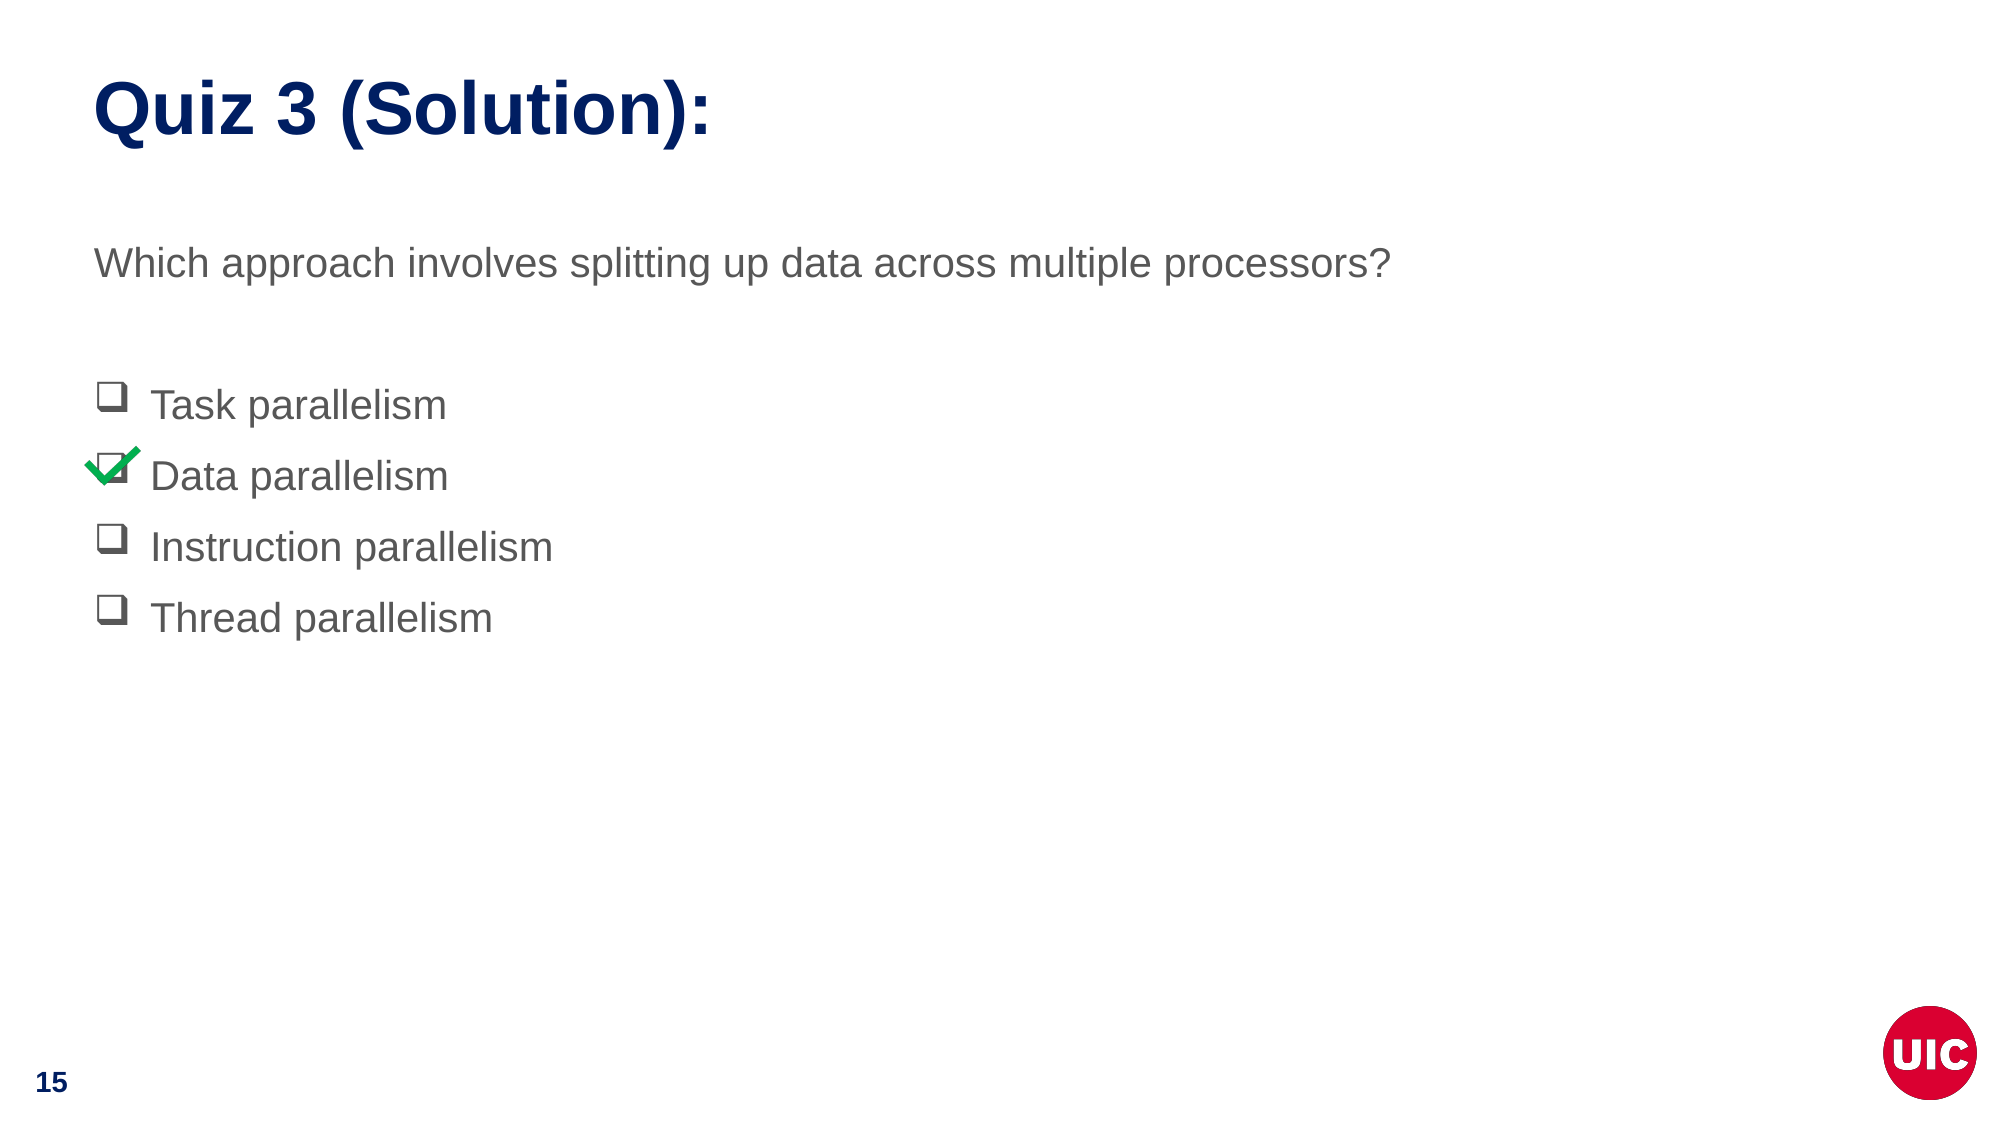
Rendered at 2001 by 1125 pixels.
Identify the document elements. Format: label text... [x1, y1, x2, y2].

picture [1880, 1004, 1980, 1102]
picture [83, 436, 142, 495]
list Which approach involves splitting up data across multiple processors? Task parallelism Data parallelism Instruction parallelism Thread parallelism [93, 235, 1907, 973]
title Quiz 3 (Solution): [93, 70, 1907, 204]
